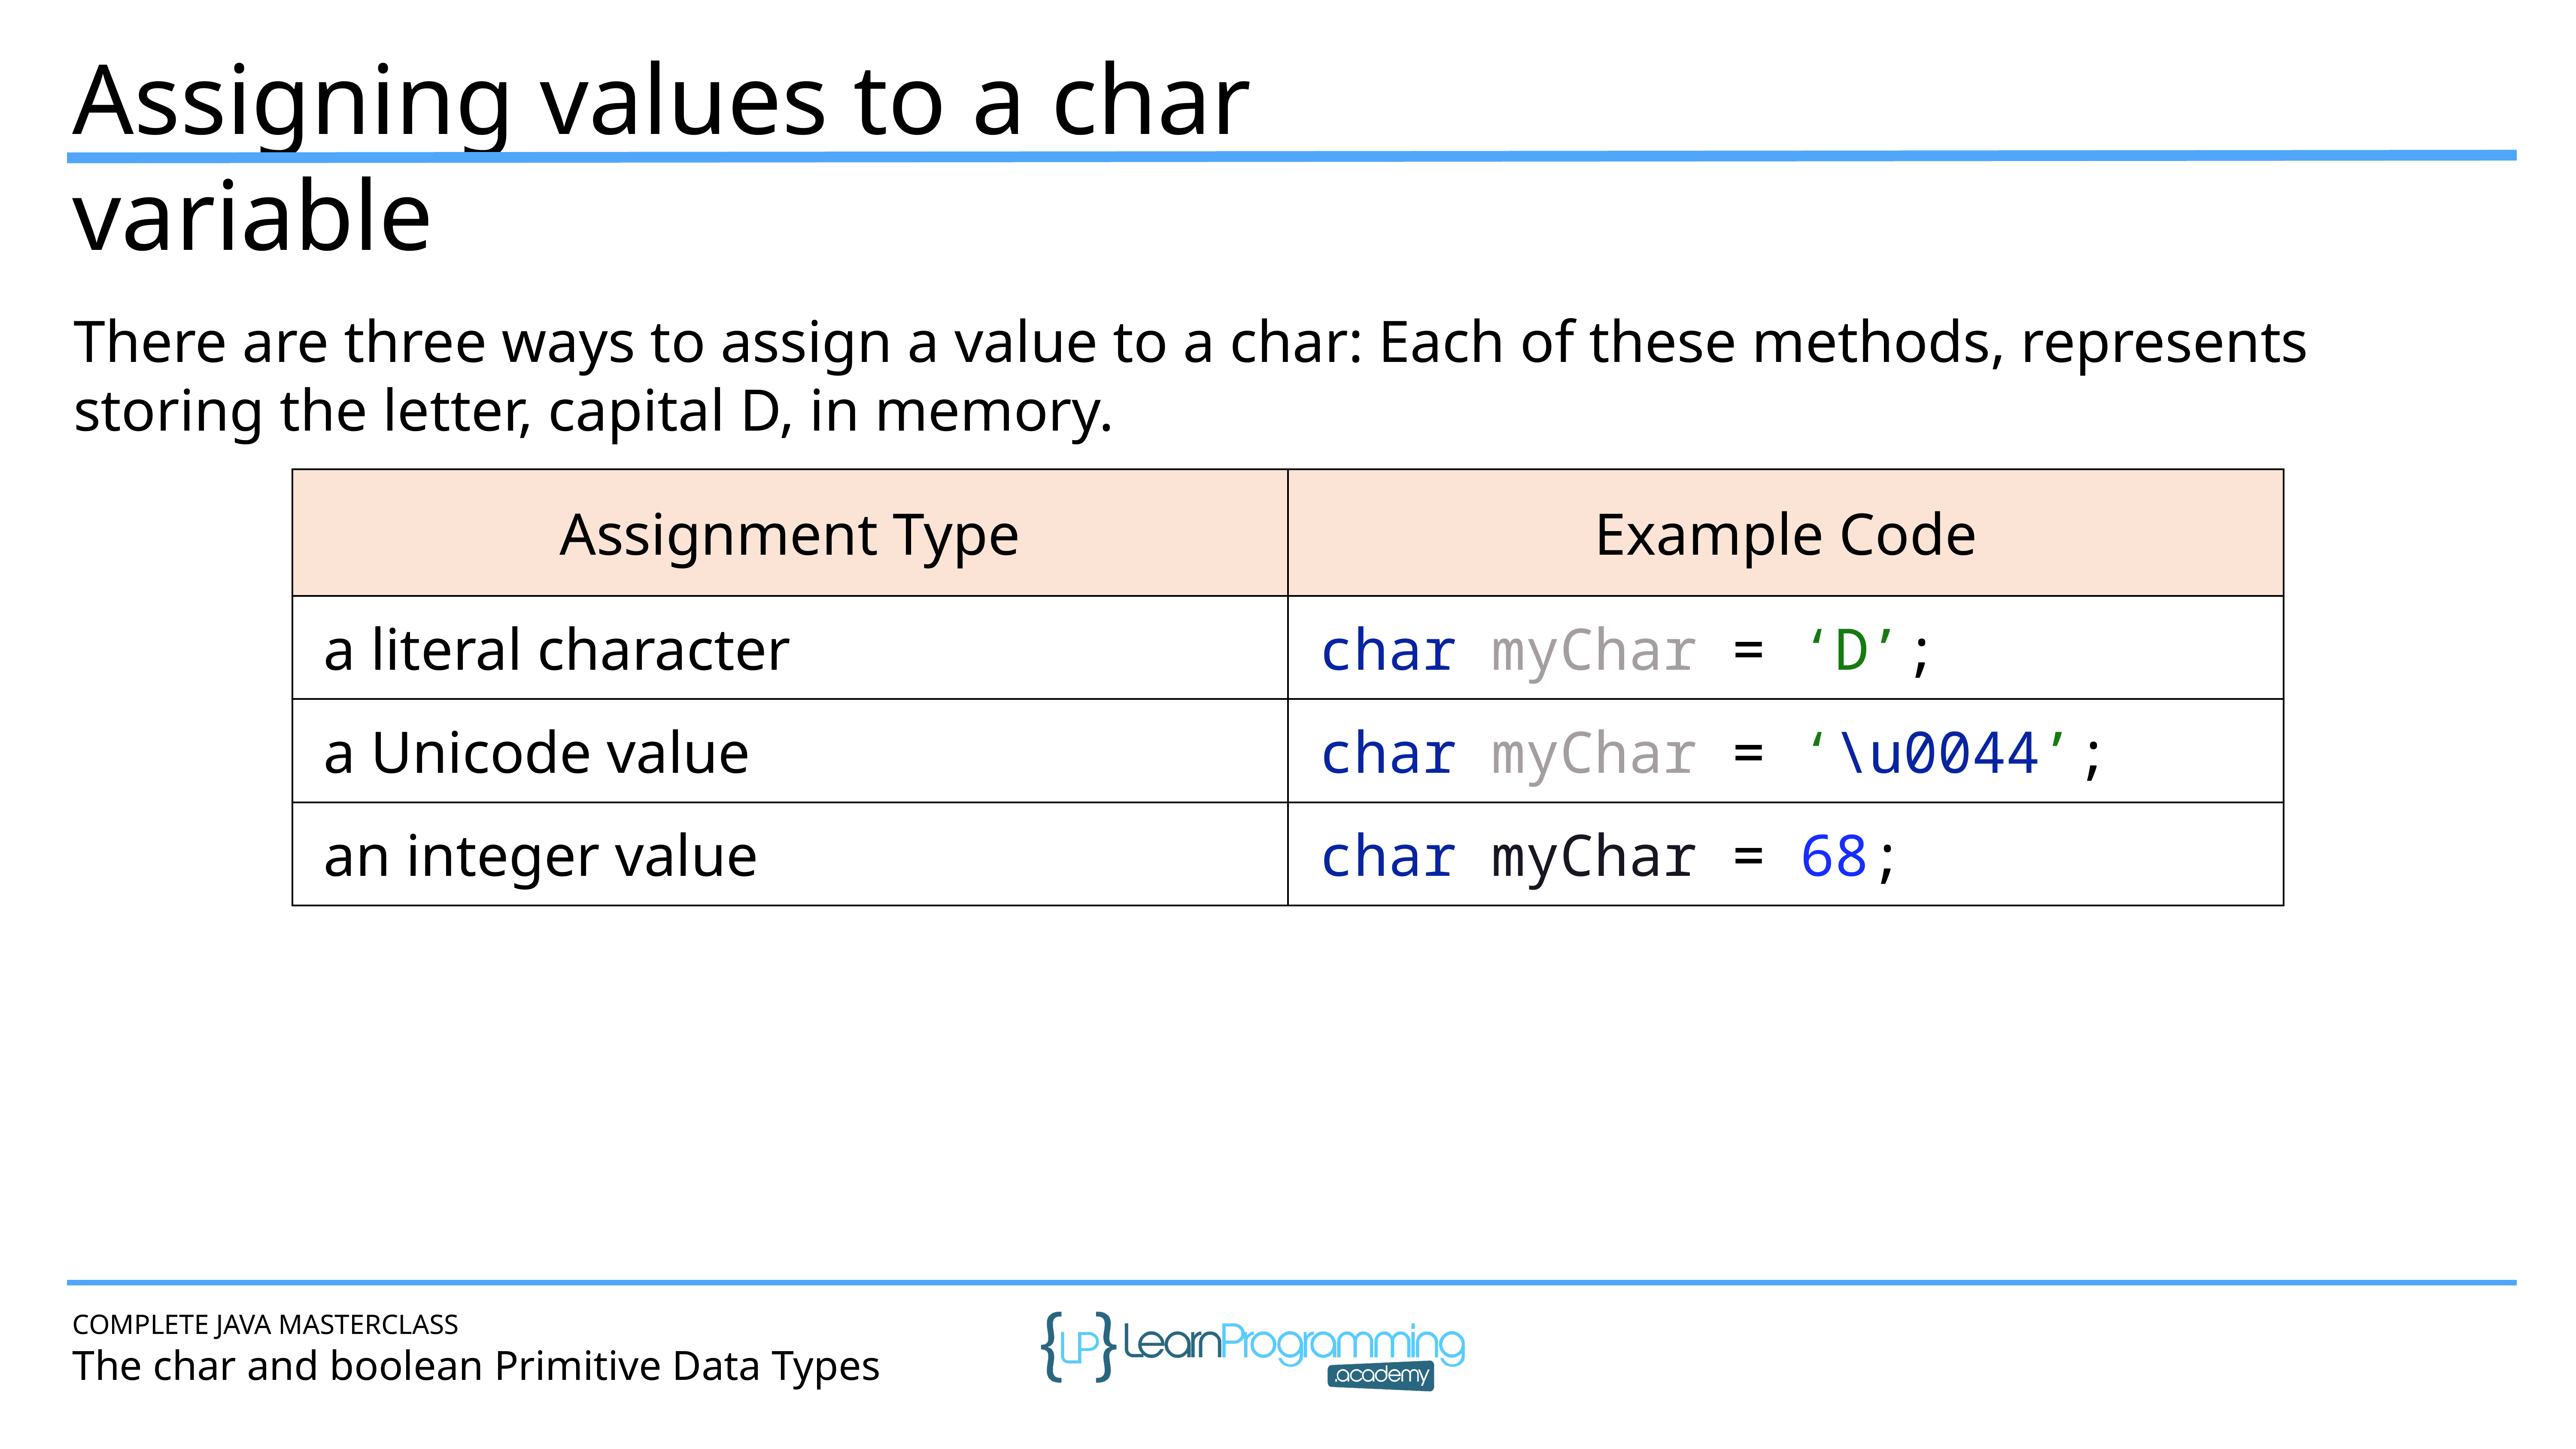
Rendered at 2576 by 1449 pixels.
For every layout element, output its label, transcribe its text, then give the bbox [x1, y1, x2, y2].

text_box COMPLETE JAVA MASTERCLASS The char and boolean Primitive Data Types [67, 1302, 1030, 1394]
text_box Assigning values to a char variable [67, 163, 1634, 275]
table_cell a Unicode value [293, 700, 1287, 802]
table_cell char myChar = ‘\u0044’; [1289, 700, 2283, 802]
table_header Example Code [1289, 470, 2283, 595]
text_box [67, 155, 2517, 158]
table_cell a literal character [293, 597, 1287, 698]
table_header Assignment Type [293, 470, 1287, 595]
table_cell char myChar = ‘D’; [1289, 597, 2283, 698]
picture [1032, 1302, 1477, 1400]
text_box There are three ways to assign a value to a char: Each of these methods, represents storing the letter, capital D, in memory. [67, 302, 2517, 462]
table_cell char myChar = 68; [1289, 803, 2283, 905]
text_box Assigning values to a char variable [67, 32, 1634, 152]
table_cell an integer value [293, 803, 1287, 905]
